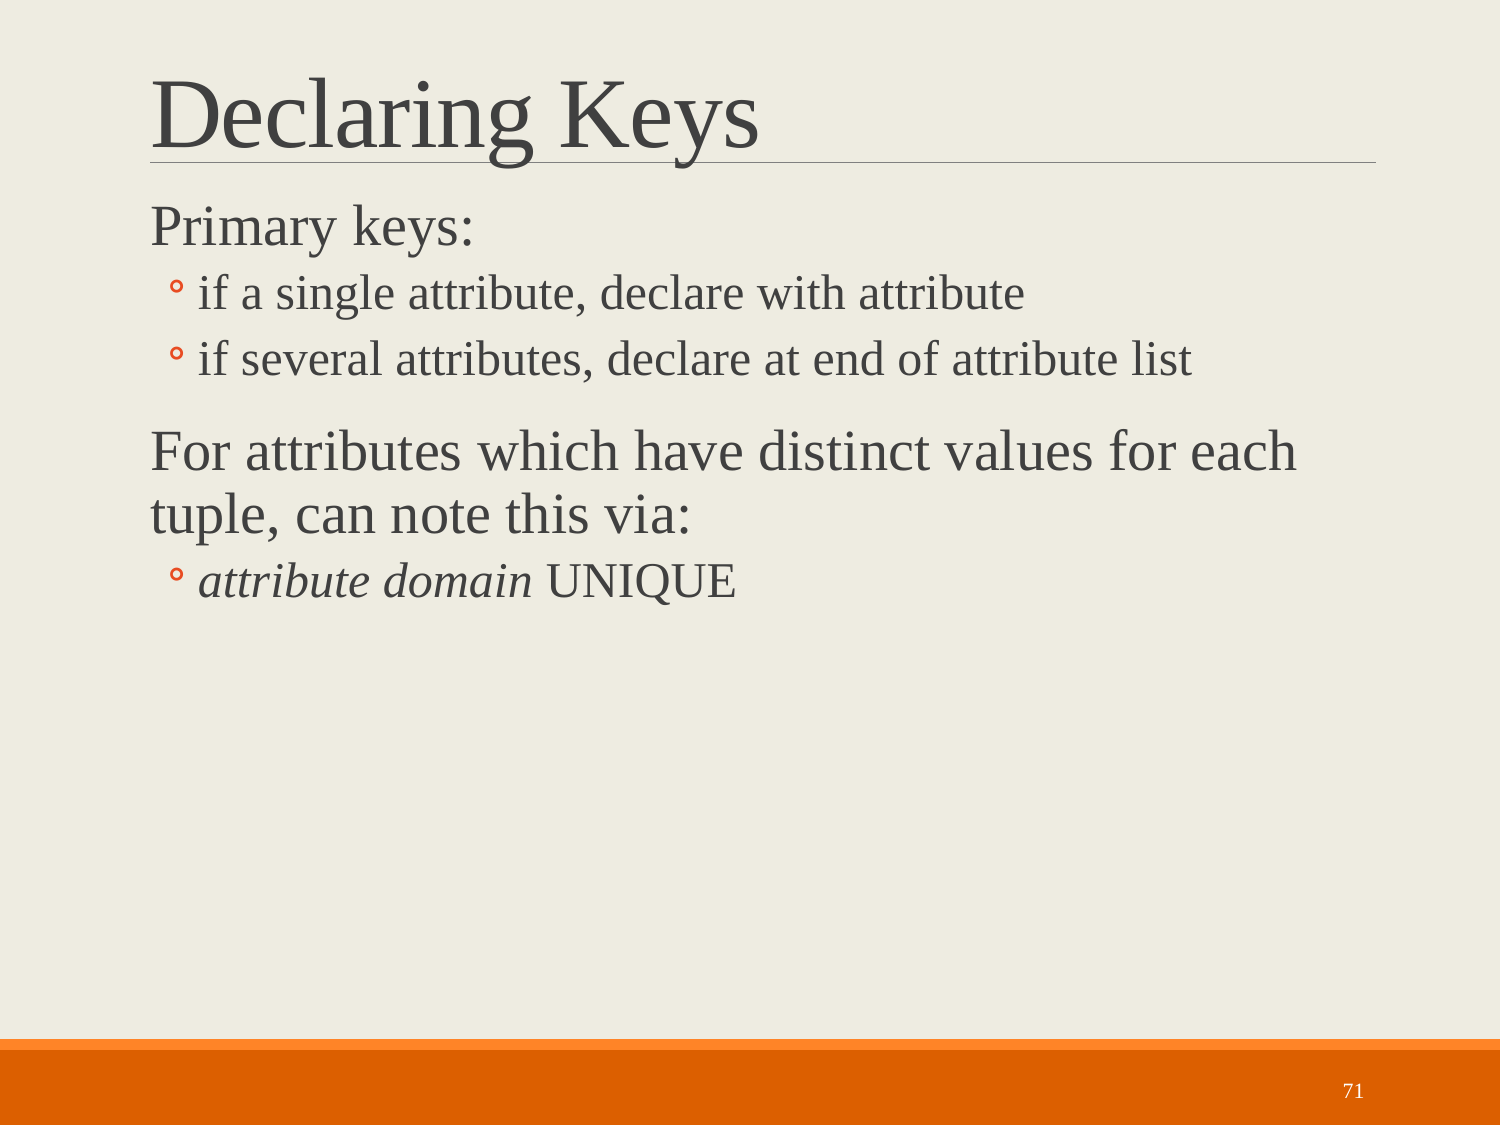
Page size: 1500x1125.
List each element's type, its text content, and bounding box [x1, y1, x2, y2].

slide_number 71 [1218, 1059, 1380, 1120]
list Primary keys: if a single attribute, declare with attribute if several attributes, declare at end of attribute list For attributes which have distinct values for each tuple, can note this via: attribute domain UNIQUE [135, 187, 1373, 963]
title Declaring Keys [135, 47, 1373, 175]
